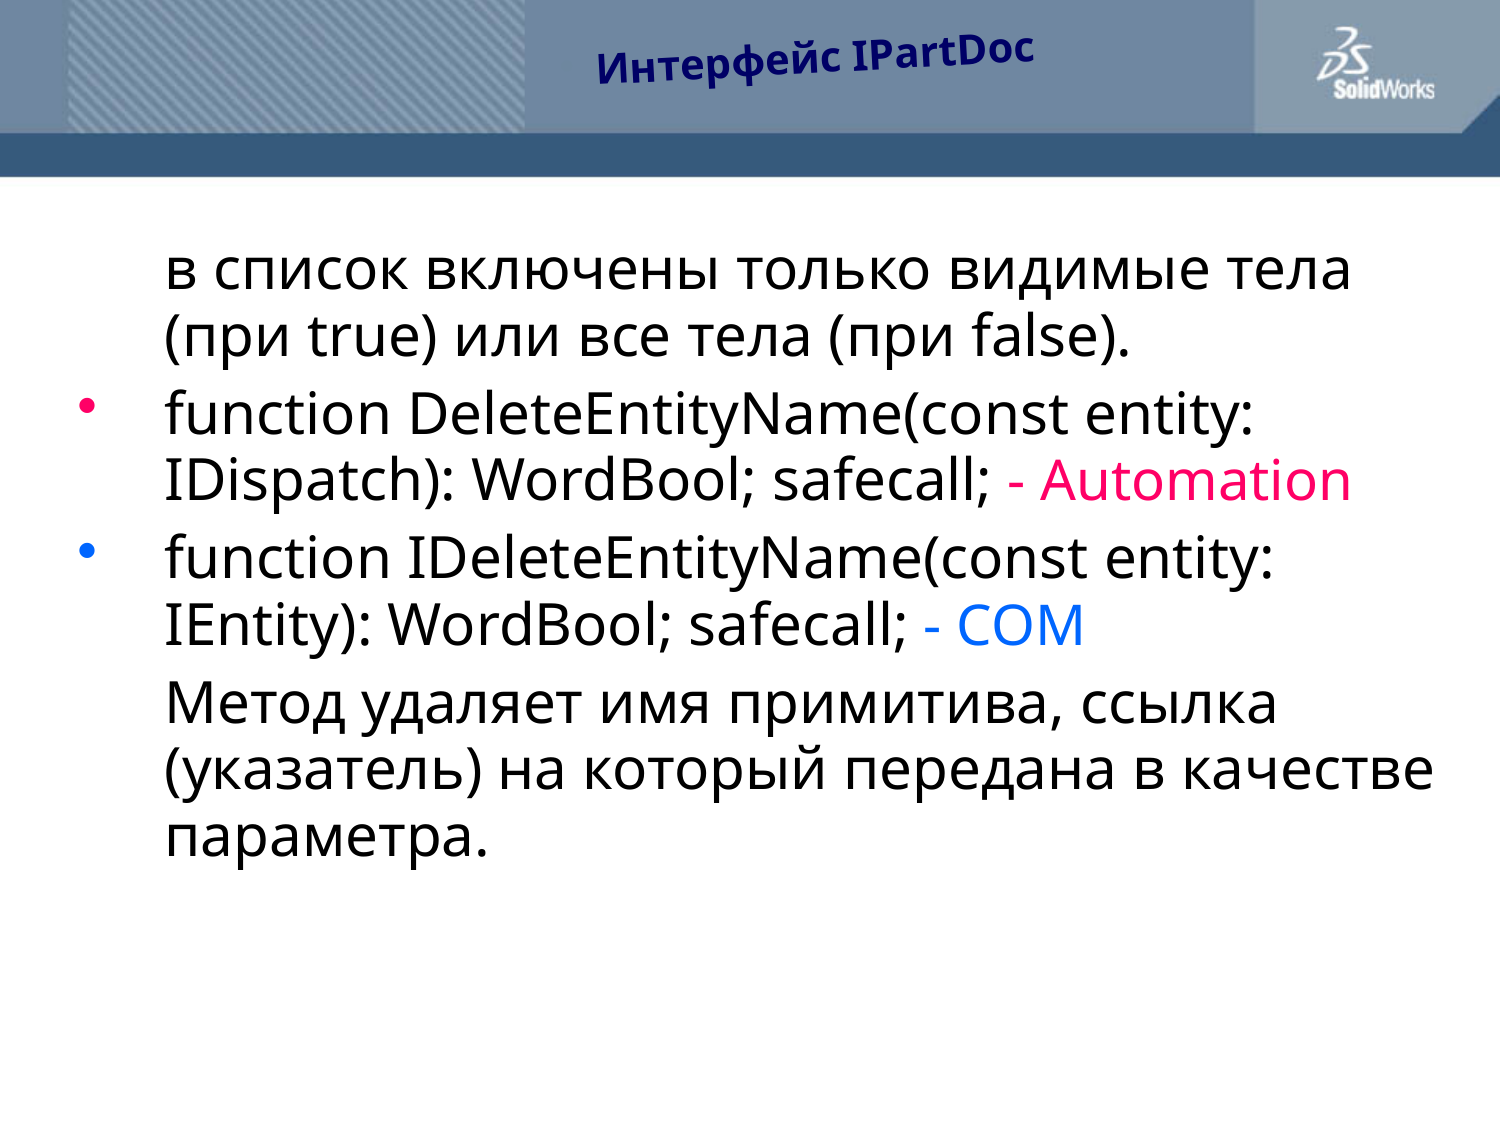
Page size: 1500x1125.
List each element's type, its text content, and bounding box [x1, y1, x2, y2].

text_box в список включены только видимые тела (при true) или все тела (при false). function DeleteEntityName(const entity: IDispatch): WordBool; safecall; - Automation function IDeleteEntityName(const entity: IEntity): WordBool; safecall; - COM Метод удаляет имя примитива, ссылка (указатель) на который передана в качестве параметра. [62, 174, 1459, 1029]
picture [0, 0, 1500, 1125]
text_box Интерфейс IPartDoc [543, 14, 1052, 105]
